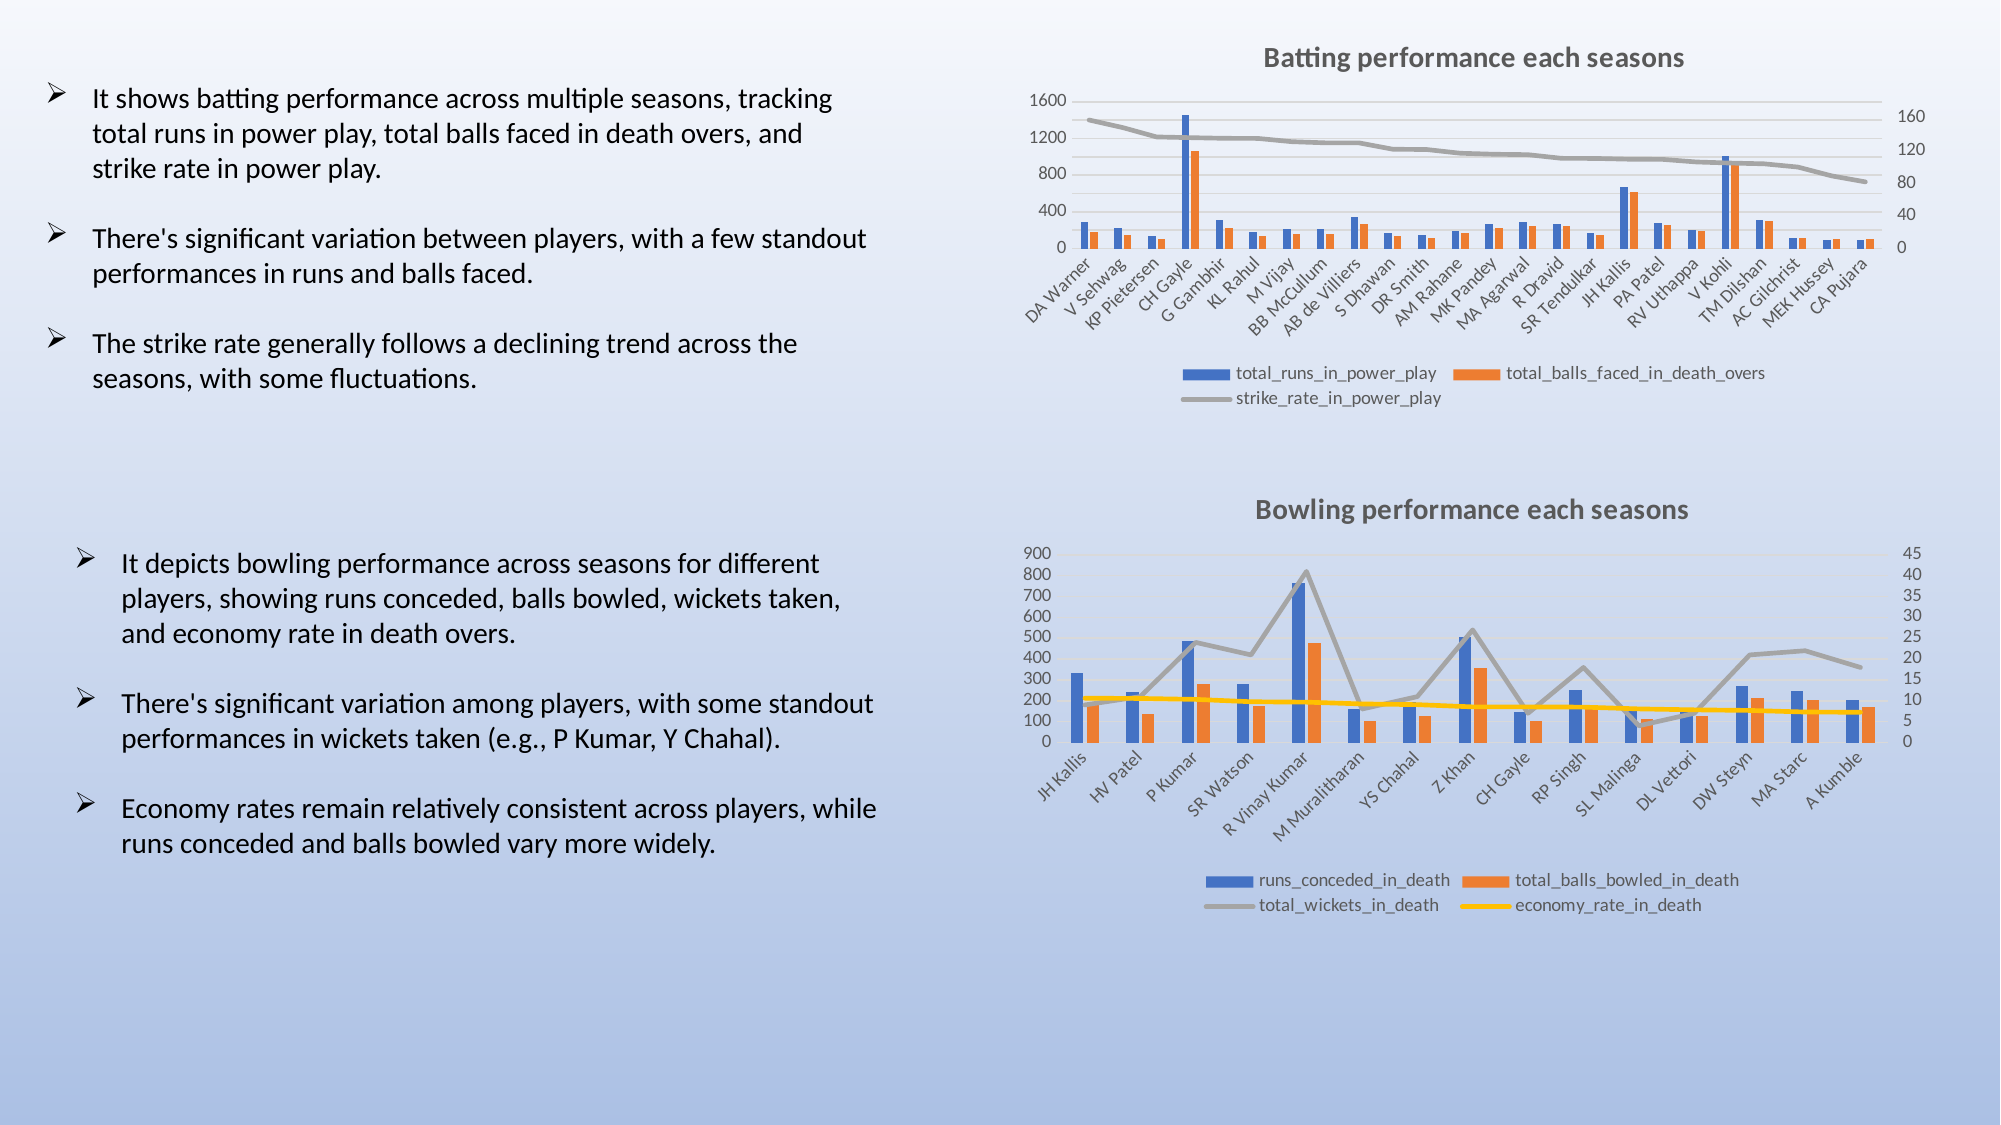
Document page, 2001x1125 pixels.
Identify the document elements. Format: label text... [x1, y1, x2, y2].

text_box It shows batting performance across multiple seasons, tracking total runs in power play, total balls faced in death overs, and strike rate in power play. There's significant variation between players, with a few standout performances in runs and balls faced. The strike rate generally follows a declining trend across the seasons, with some fluctuations. [30, 71, 884, 447]
chart [1004, 472, 1941, 923]
chart [1004, 21, 1945, 416]
text_box It depicts bowling performance across seasons for different players, showing runs conceded, balls bowled, wickets taken, and economy rate in death overs. There's significant variation among players, with some standout performances in wickets taken (e.g., P Kumar, Y Chahal). Economy rates remain relatively consistent across players, while runs conceded and balls bowled vary more widely. [59, 537, 904, 912]
